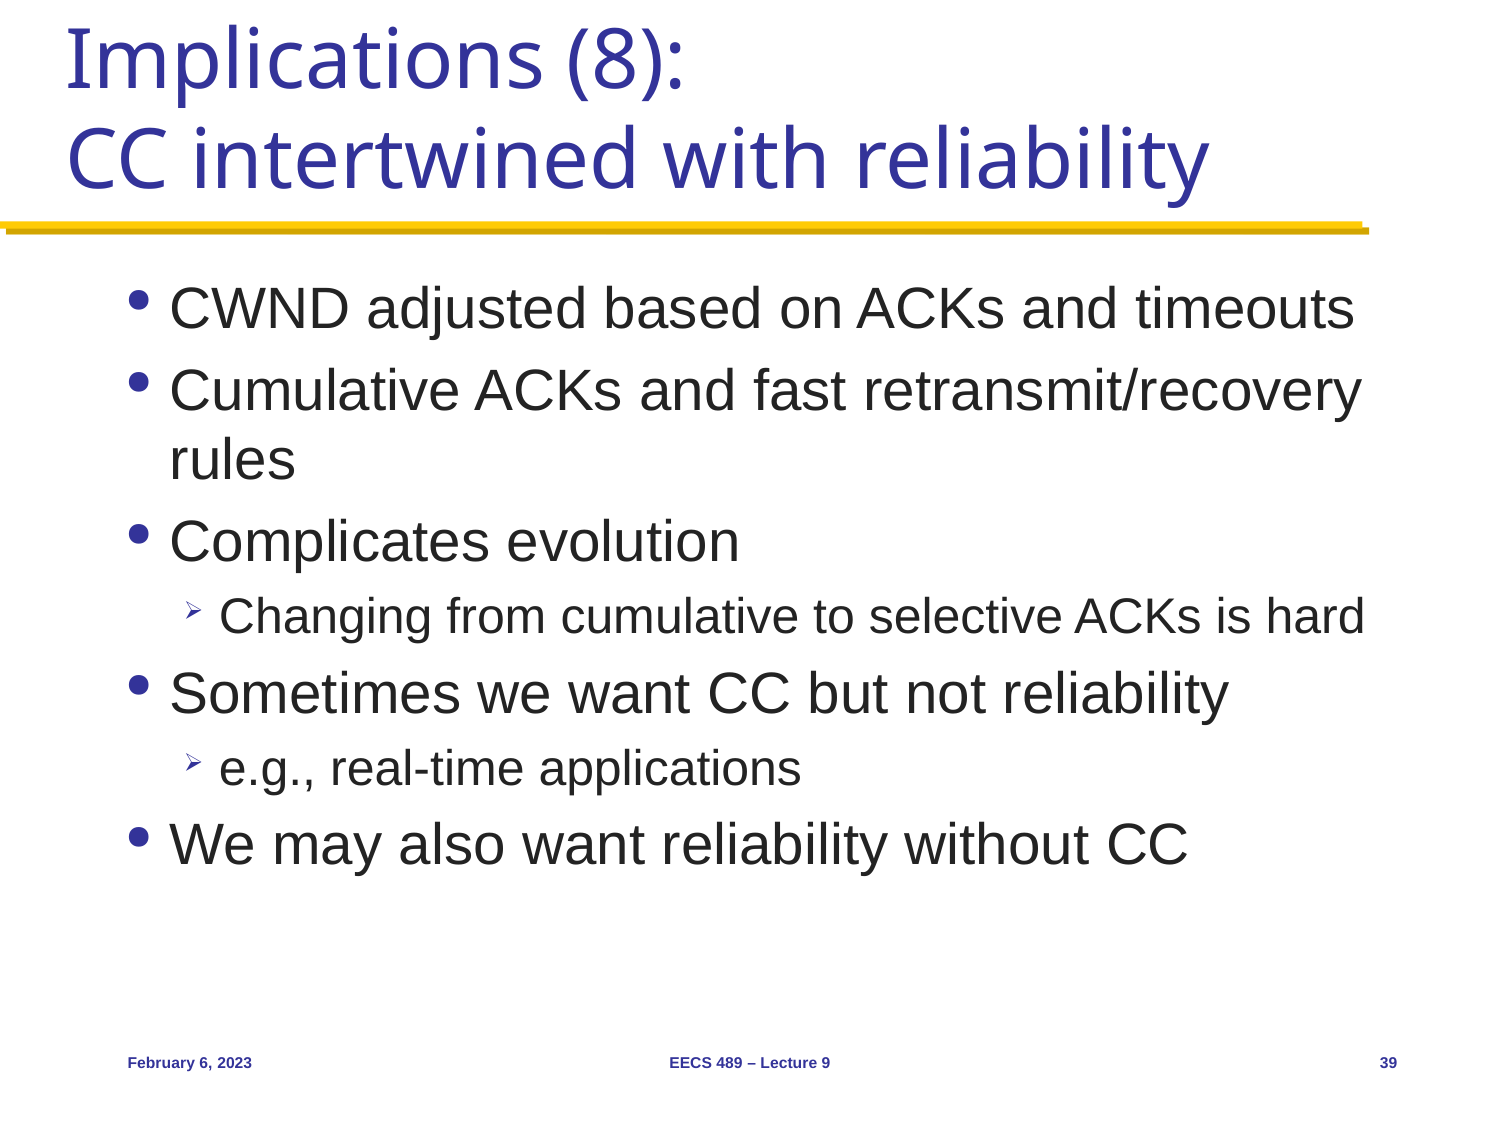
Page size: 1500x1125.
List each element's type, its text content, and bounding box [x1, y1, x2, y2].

title Implications (8): CC intertwined with reliability [49, 24, 1451, 213]
slide_number 39 [1312, 1024, 1413, 1101]
list CWND adjusted based on ACKs and timeouts Cumulative ACKs and fast retransmit/recovery rules Complicates evolution Changing from cumulative to selective ACKs is hard Sometimes we want CC but not reliability e.g., real-time applications We may also want reliability without CC [112, 262, 1413, 988]
footer EECS 489 – Lecture 9 [512, 1024, 988, 1101]
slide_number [112, 1024, 426, 1101]
